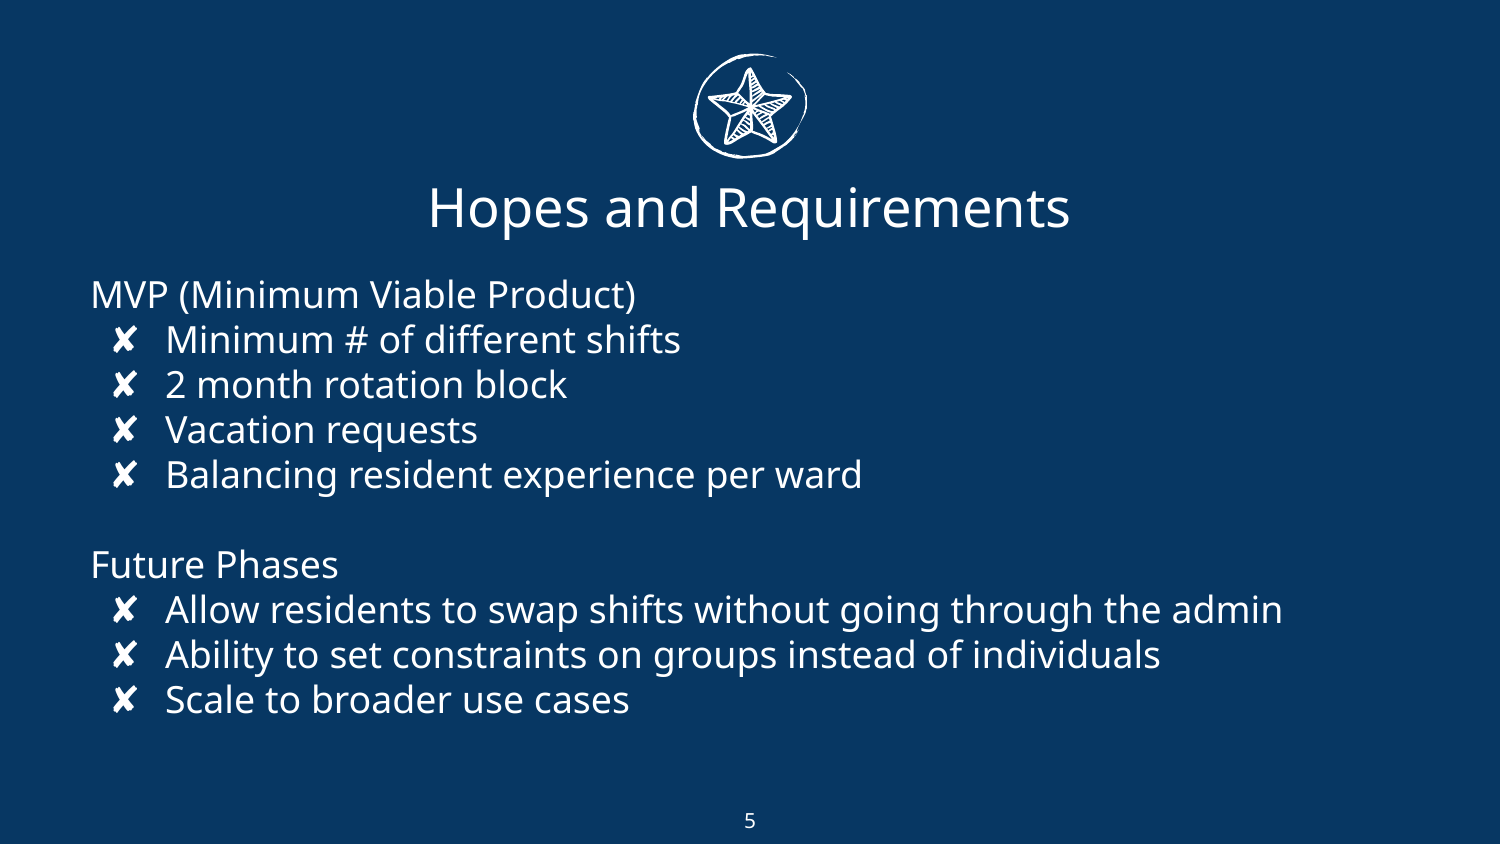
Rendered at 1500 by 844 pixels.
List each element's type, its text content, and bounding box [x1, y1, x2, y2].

text_box [707, 67, 792, 145]
text_box [693, 53, 807, 159]
list MVP (Minimum Viable Product) Minimum # of different shifts 2 month rotation block Vacation requests Balancing resident experience per ward Future Phases Allow residents to swap shifts without going through the admin Ability to set constraints on groups instead of individuals Scale to broader use cases [75, 300, 1425, 812]
title Hopes and Requirements [0, 158, 1500, 300]
slide_number 5 [705, 792, 795, 844]
